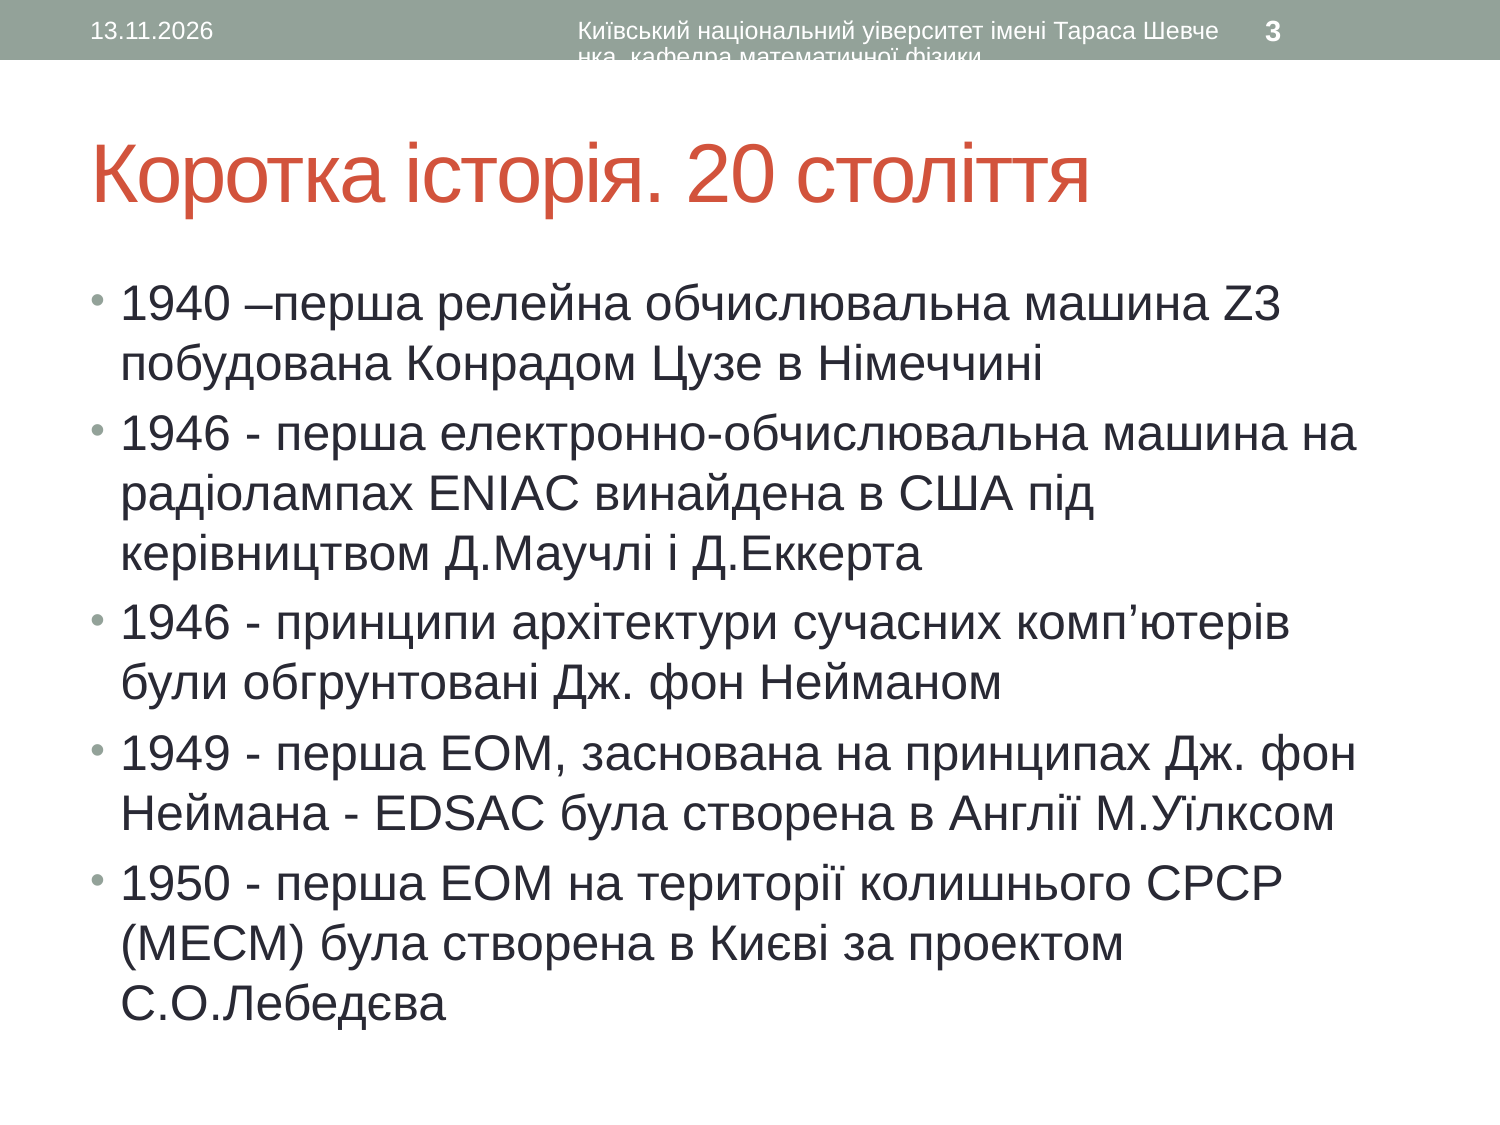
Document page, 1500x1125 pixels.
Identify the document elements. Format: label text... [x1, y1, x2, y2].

title Коротка історія. 20 століття [75, 87, 1425, 250]
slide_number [75, 3, 550, 57]
footer Київський національний уіверситет імені Тараса Шевченка, кафедра математичної фізики [562, 3, 1238, 57]
list 1940 –перша релейна обчислювальна машина Z3 побудована Конрадом Цузе в Німеччині 1946 - перша електронно-обчислювальна машина на радіолампах ENIAC винайдена в США під керівництвом Д.Маучлі і Д.Еккерта 1946 - принципи архітектури сучасних комп’ютерів були обгрунтовані Дж. фон Нейманом 1949 - перша ЕОМ, заснована на принципах Дж. фон Неймана - EDSAC була створена в Англії М.Уїлксом 1950 - перша ЕОМ на території колишнього СРСР (МЕСМ) була створена в Києві за проектом С.О.Лебедєва [75, 262, 1425, 1063]
slide_number 3 [1250, 3, 1425, 57]
